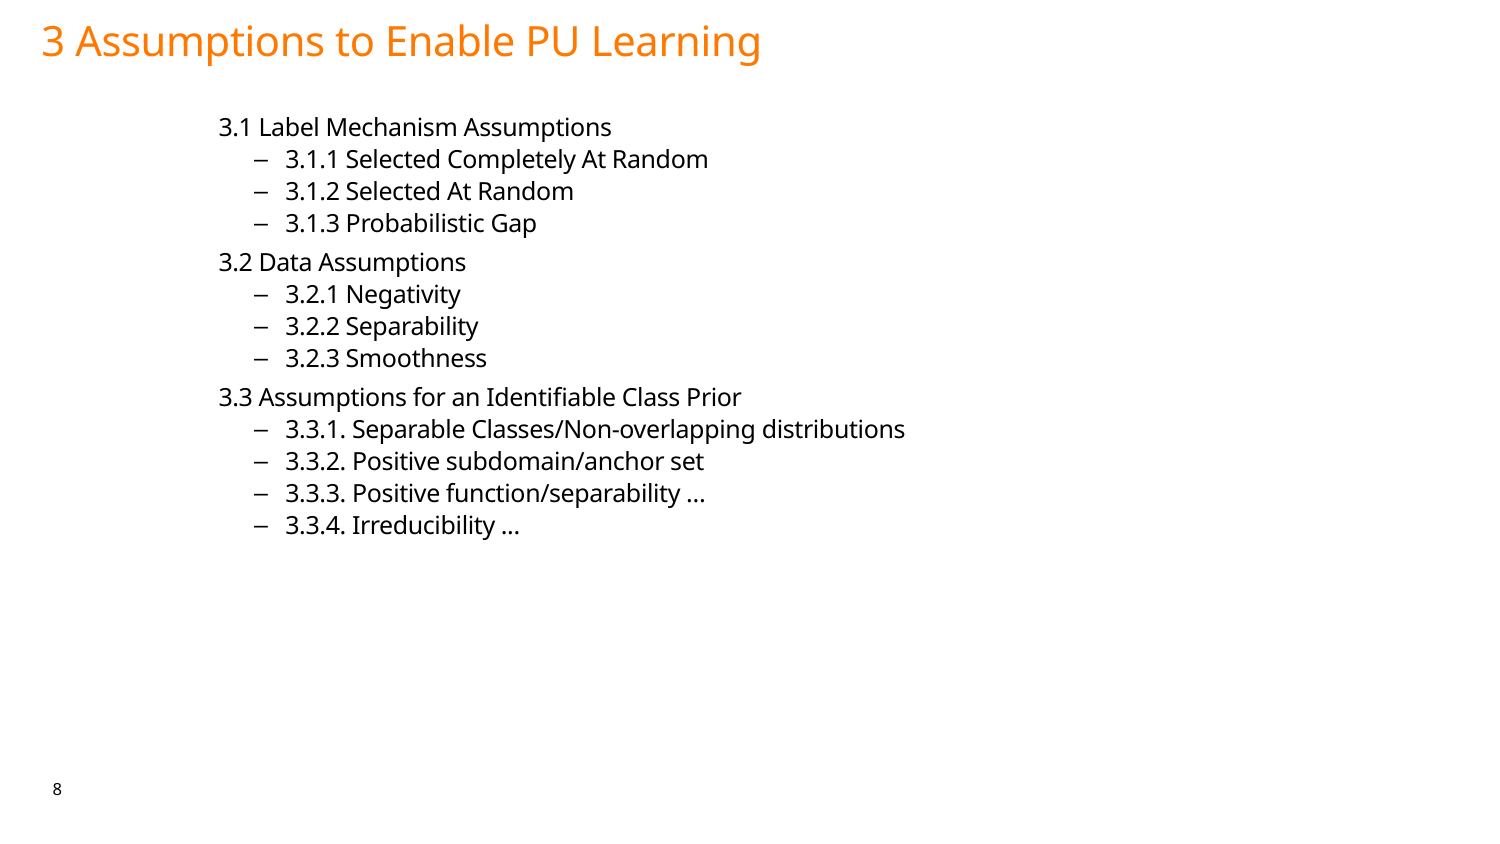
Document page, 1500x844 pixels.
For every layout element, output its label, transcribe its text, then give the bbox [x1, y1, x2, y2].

title 3 Assumptions to Enable PU Learning [41, 20, 1439, 80]
list 3.1 Label Mechanism Assumptions 3.1.1 Selected Completely At Random 3.1.2 Selected At Random 3.1.3 Probabilistic Gap 3.2 Data Assumptions 3.2.1 Negativity 3.2.2 Separability 3.2.3 Smoothness 3.3 Assumptions for an Identifiable Class Prior 3.3.1. Separable Classes/Non-overlapping distributions 3.3.2. Positive subdomain/anchor set 3.3.3. Positive function/separability … 3.3.4. Irreducibility ... [218, 114, 1365, 812]
